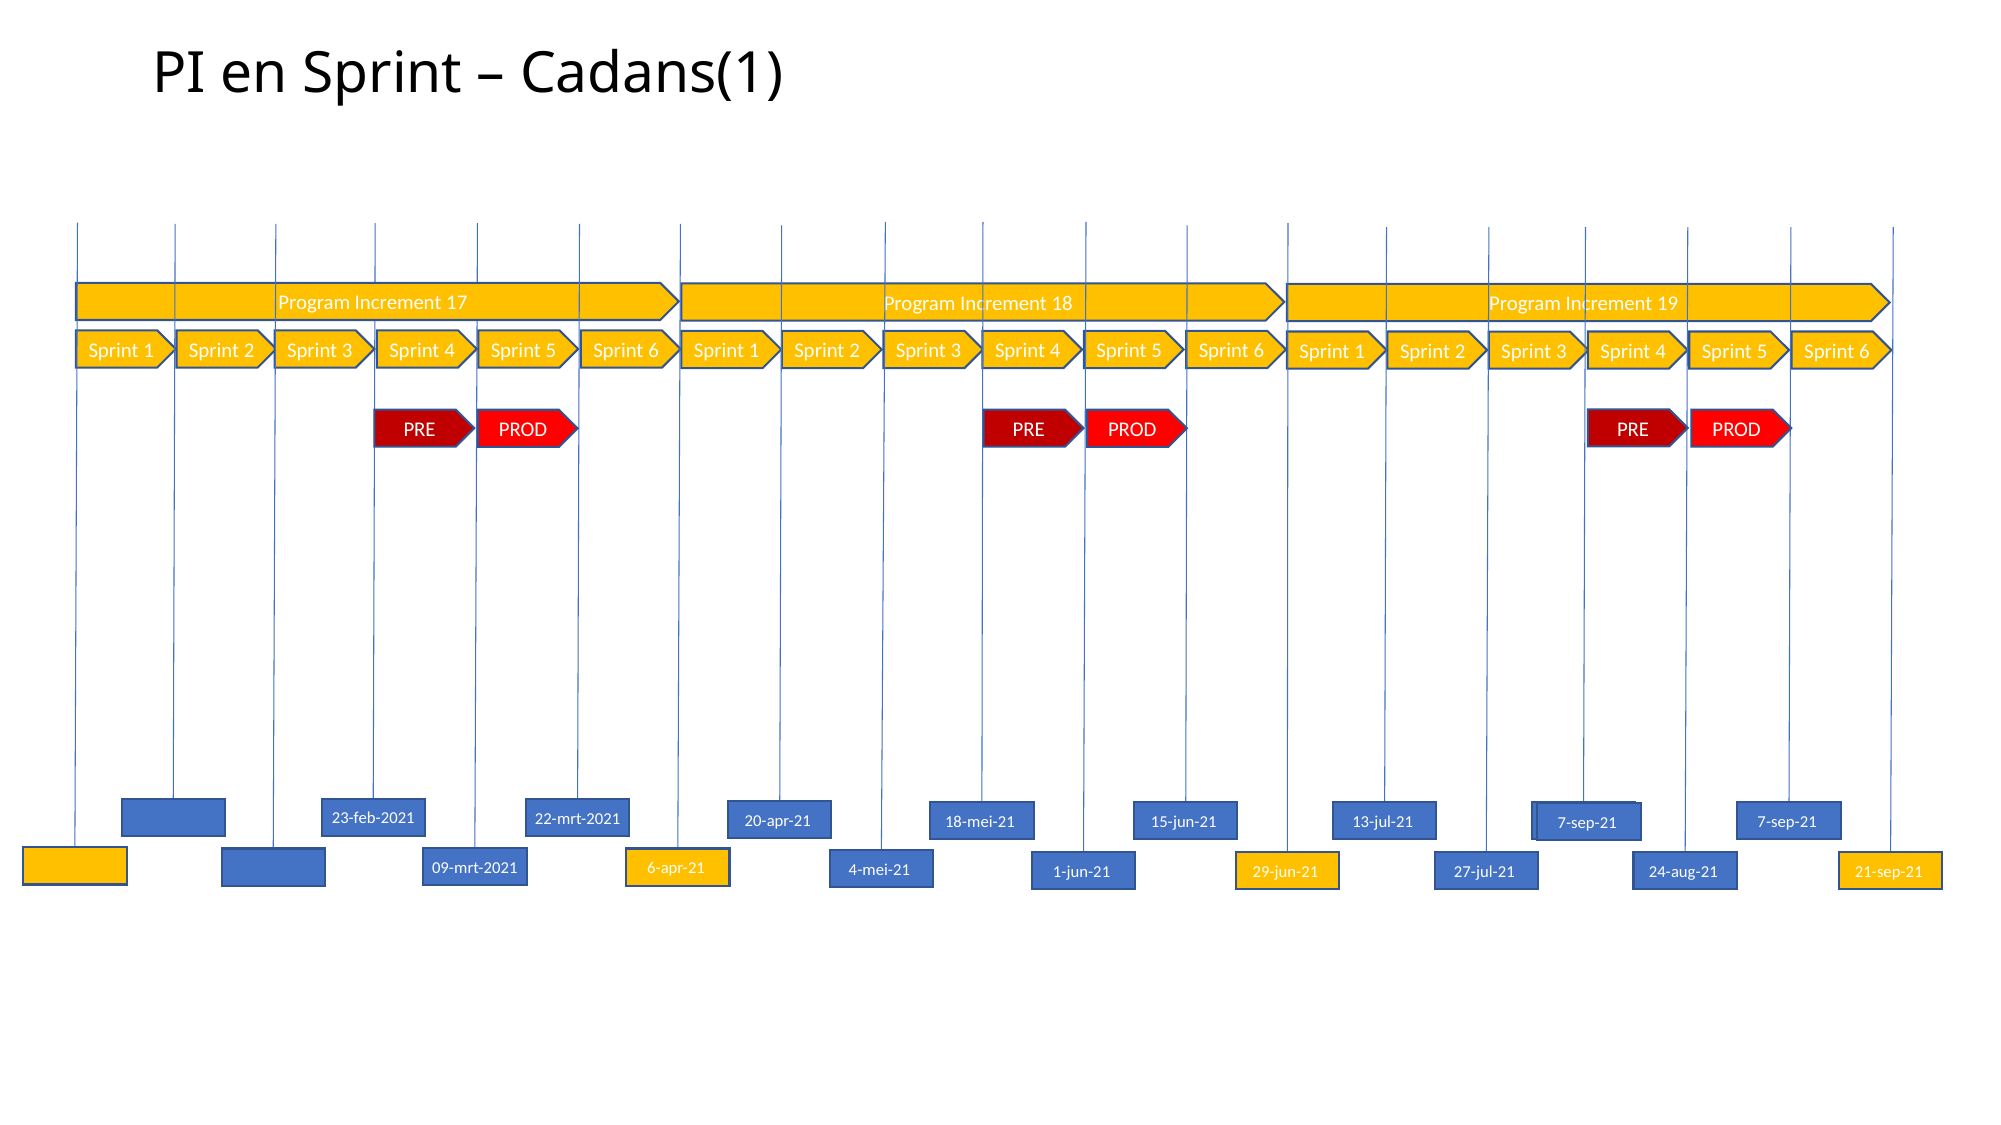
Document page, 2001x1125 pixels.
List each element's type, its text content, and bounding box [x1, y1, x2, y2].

text_box PROD [1086, 408, 1185, 448]
text_box 23-feb-2021 [321, 798, 426, 837]
text_box Program Increment 19 [1490, 282, 1583, 323]
text_box Program Increment 18 [886, 282, 981, 322]
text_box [881, 221, 886, 851]
text_box 20-apr-21 [727, 800, 832, 839]
text_box Program Increment 18 [681, 282, 779, 322]
text_box Sprint 2 [1387, 330, 1486, 370]
text_box Program Increment 17 [580, 281, 677, 322]
text_box 4-mei-21 [829, 849, 934, 888]
text_box Sprint 4 [376, 329, 474, 369]
text_box Sprint 6 [580, 329, 677, 369]
text_box PROD [1690, 408, 1788, 448]
text_box 1-jun-21 [1031, 851, 1136, 890]
text_box [22, 846, 128, 886]
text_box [677, 223, 681, 849]
text_box Sprint 5 [1086, 329, 1185, 370]
text_box 15-jun-21 [1133, 801, 1238, 840]
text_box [474, 223, 478, 849]
text_box Sprint 3 [1489, 330, 1583, 370]
text_box 7-sep-21 [1736, 801, 1842, 840]
text_box PRE [983, 408, 1083, 448]
text_box Program Increment 19 [1586, 282, 1685, 323]
text_box PRE [1586, 408, 1685, 448]
text_box Program Increment 17 [376, 281, 474, 322]
text_box 18-mei-21 [929, 801, 1035, 840]
text_box 29-jun-21 [1235, 851, 1340, 890]
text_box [1890, 227, 1894, 852]
text_box [121, 798, 226, 837]
text_box Program Increment 17 [176, 281, 273, 322]
text_box 27-jul-21 [1434, 851, 1539, 890]
text_box Program Increment 18 [782, 282, 881, 322]
text_box Sprint 4 [984, 329, 1082, 370]
title PI en Sprint – Cadans(1) [137, 35, 1863, 113]
text_box 10-aug-21 [1531, 801, 1583, 840]
text_box Sprint 3 [276, 329, 373, 369]
text_box 7-sep-21 [1536, 802, 1642, 841]
text_box Program Increment 17 [478, 281, 577, 322]
text_box Program Increment 17 [78, 281, 173, 322]
text_box Program Increment 19 [1688, 282, 1788, 323]
text_box Sprint 1 [1289, 330, 1384, 370]
text_box Sprint 4 [1586, 330, 1685, 370]
text_box Program Increment 18 [1087, 282, 1185, 322]
text_box 24-aug-21 [1632, 851, 1738, 890]
text_box Sprint 1 [681, 329, 779, 370]
text_box Program Increment 18 [1188, 282, 1285, 322]
text_box Sprint 3 [886, 329, 981, 370]
text_box 09-mrt-2021 [422, 847, 528, 886]
text_box Sprint 5 [1688, 330, 1788, 370]
text_box 13-jul-21 [1332, 801, 1437, 840]
text_box Sprint 2 [176, 329, 273, 369]
text_box Sprint 6 [1188, 329, 1285, 370]
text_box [74, 222, 78, 848]
text_box 22-mrt-2021 [525, 798, 630, 837]
text_box Program Increment 18 [984, 282, 1083, 322]
text_box Program Increment 19 [1792, 282, 1890, 323]
text_box Sprint 5 [478, 329, 577, 369]
text_box Sprint 6 [1791, 330, 1890, 370]
text_box [221, 847, 326, 887]
text_box Sprint 2 [782, 329, 881, 370]
text_box PRE [376, 408, 474, 448]
text_box Program Increment 19 [1289, 282, 1384, 323]
text_box 6-apr-21 [625, 847, 731, 887]
text_box 21-sep-21 [1838, 851, 1943, 890]
text_box Program Increment 19 [1387, 282, 1486, 323]
text_box Program Increment 17 [276, 281, 373, 322]
text_box PROD [478, 408, 577, 448]
text_box Sprint 1 [78, 329, 173, 369]
